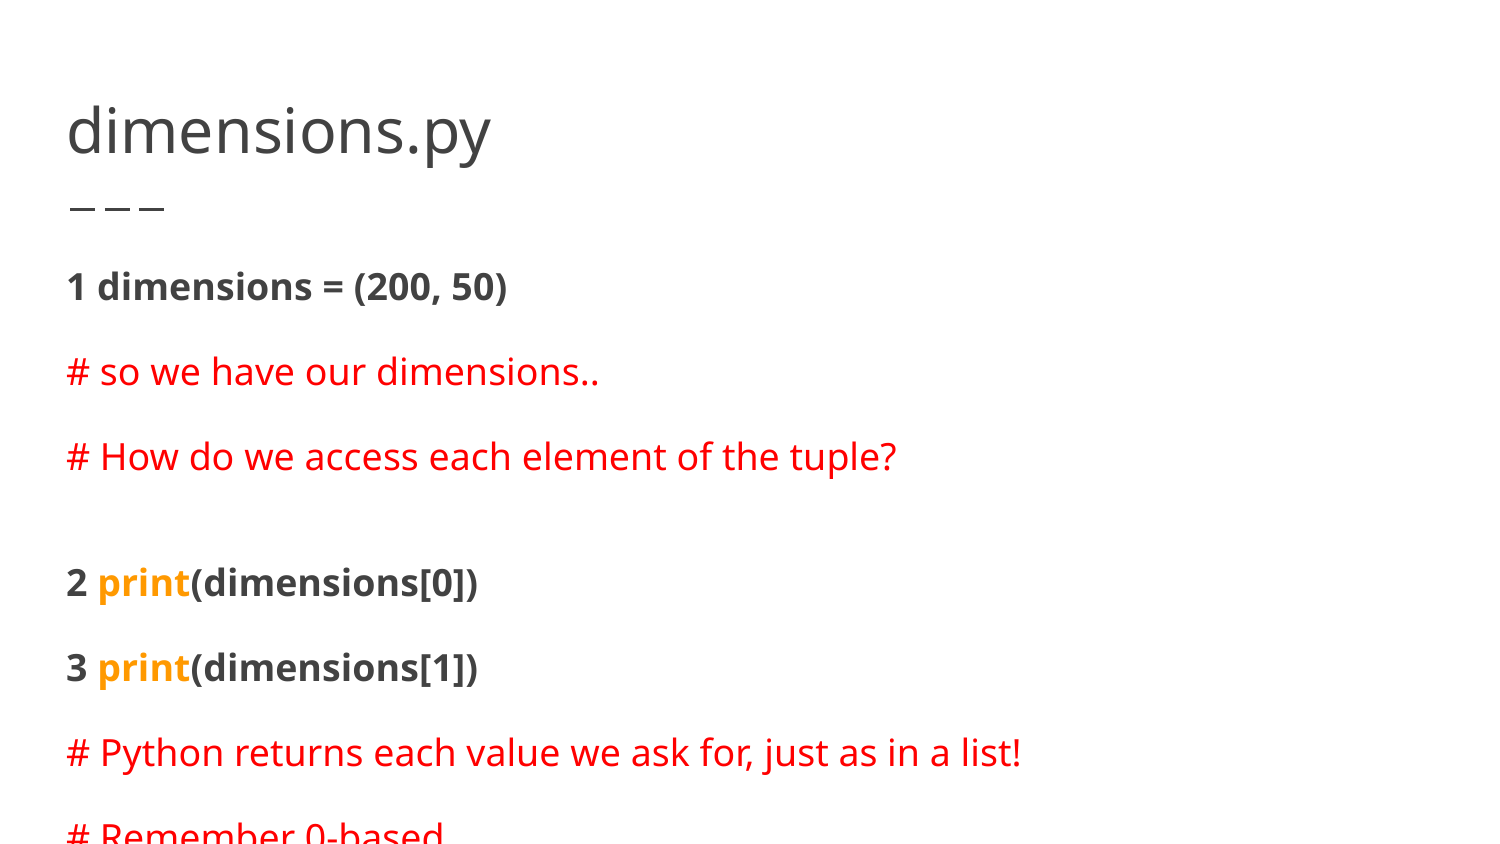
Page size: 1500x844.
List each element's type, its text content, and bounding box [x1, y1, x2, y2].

title dimensions.py [51, 61, 1449, 182]
list 1 dimensions = (200, 50) # so we have our dimensions.. # How do we access each element of the tuple? [51, 240, 1449, 526]
list 2 print(dimensions[0]) 3 print(dimensions[1]) # Python returns each value we ask for, just as in a list! # Remember 0-based [51, 537, 1449, 844]
